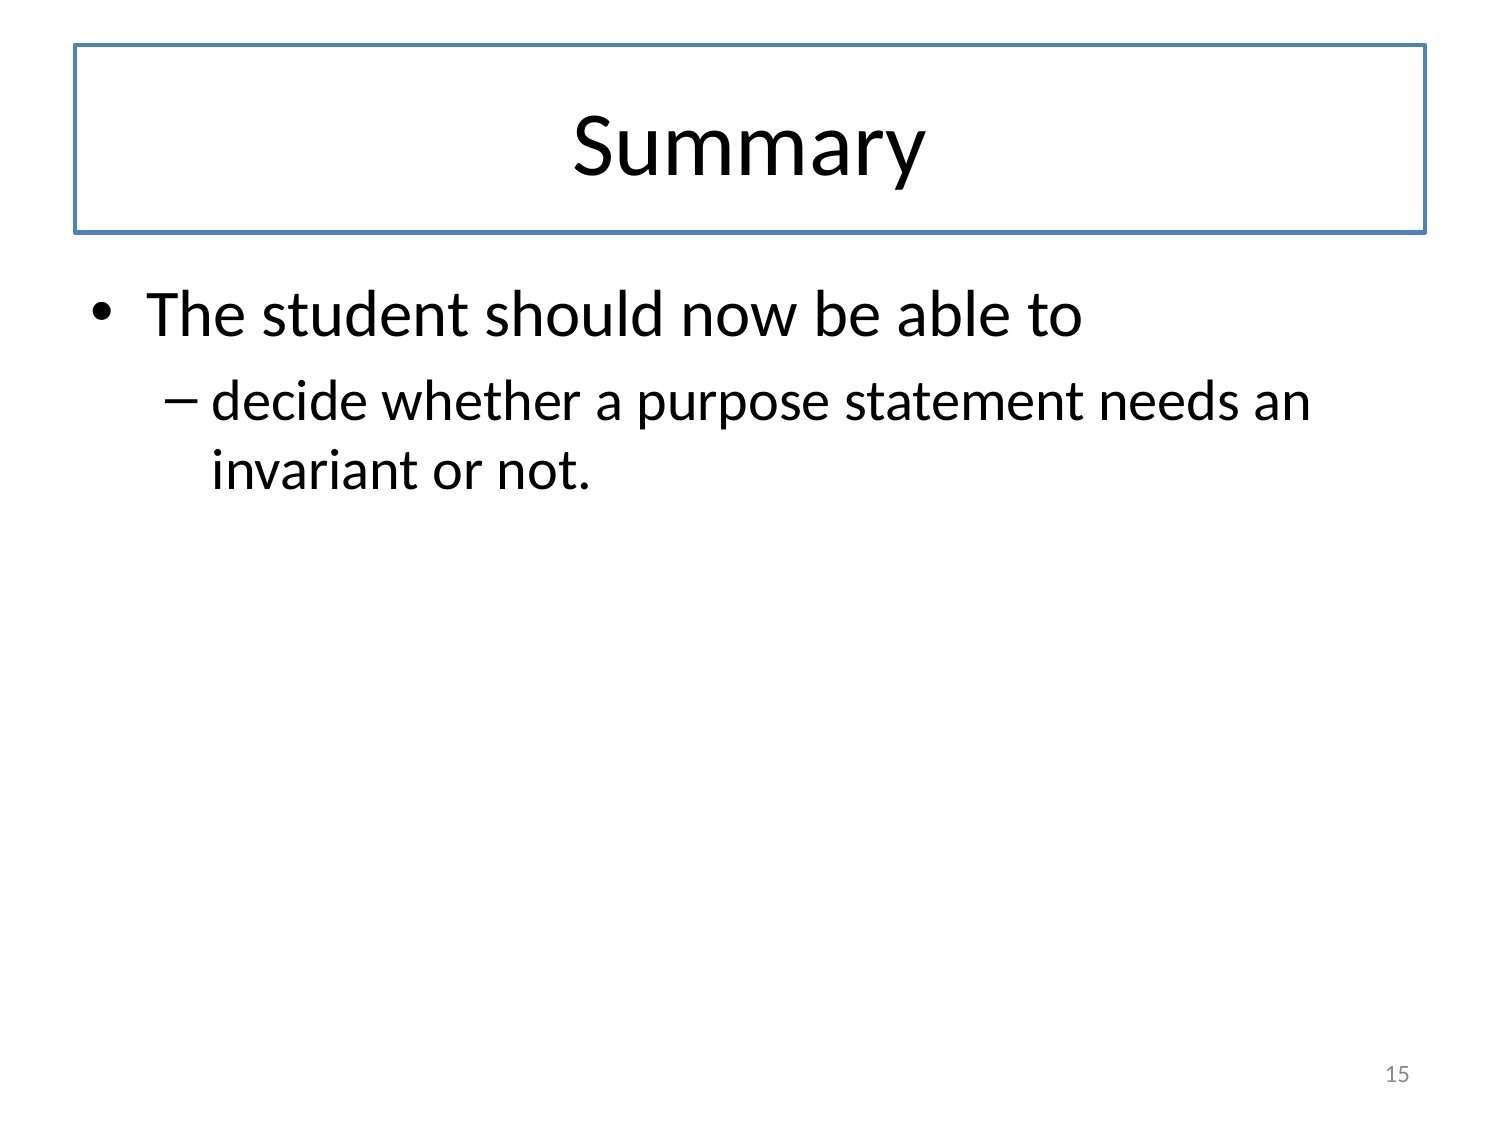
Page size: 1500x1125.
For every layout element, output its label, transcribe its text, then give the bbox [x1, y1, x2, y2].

list The student should now be able to decide whether a purpose statement needs an invariant or not. [75, 262, 1425, 1005]
title Summary [73, 43, 1427, 235]
slide_number 15 [1074, 1042, 1425, 1103]
